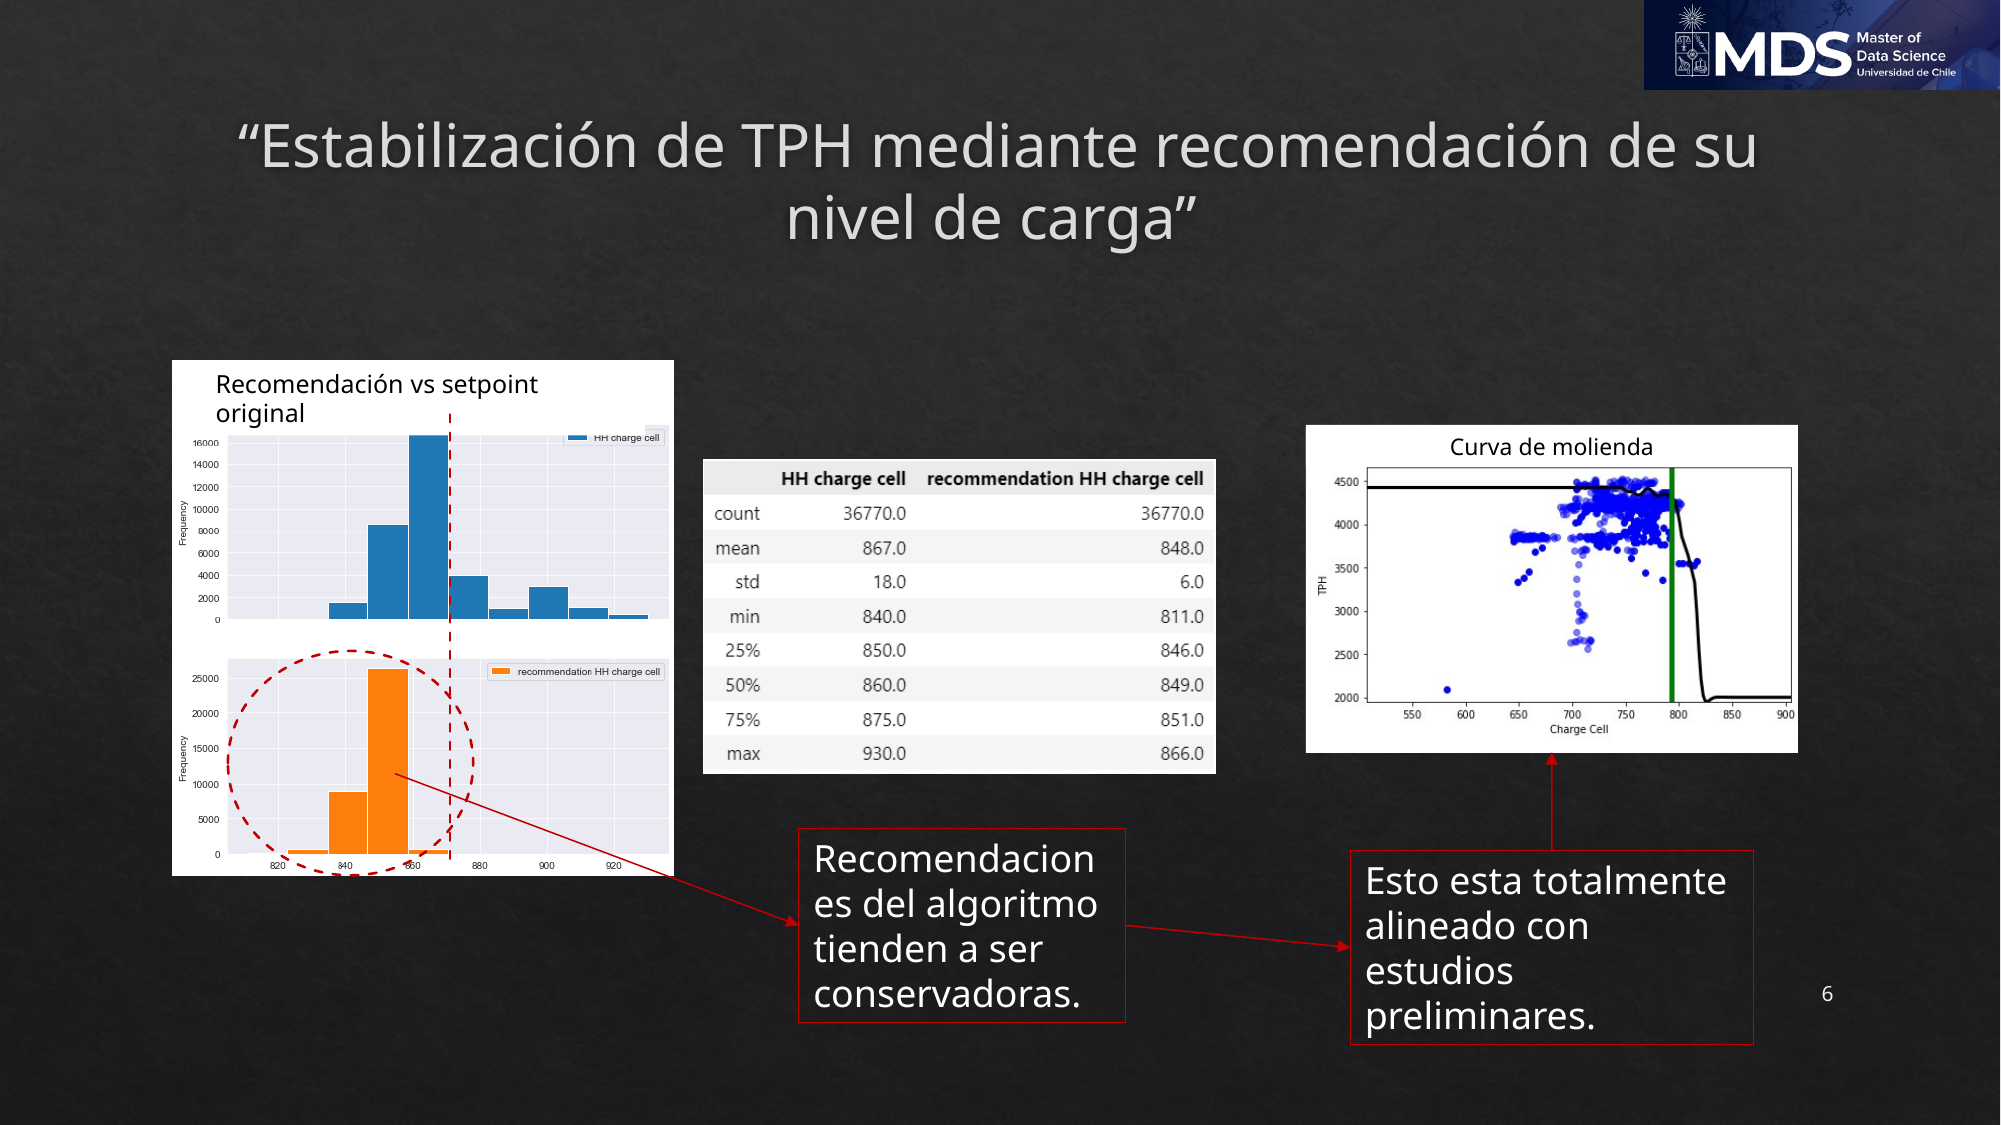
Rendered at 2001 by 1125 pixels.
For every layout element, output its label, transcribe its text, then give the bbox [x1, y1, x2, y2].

slide_number 6 [1754, 965, 1849, 1025]
title “Estabilización de TPH mediante recomendación de su nivel de carga” [149, 99, 1849, 260]
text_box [394, 773, 799, 927]
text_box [1305, 424, 1799, 753]
text_box Esto esta totalmente alineado con estudios preliminares. [1350, 850, 1754, 1045]
text_box Recomendaciones del algoritmo tienden a ser conservadoras. [798, 887, 1126, 1023]
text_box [172, 360, 1217, 876]
picture [1643, 0, 2000, 91]
